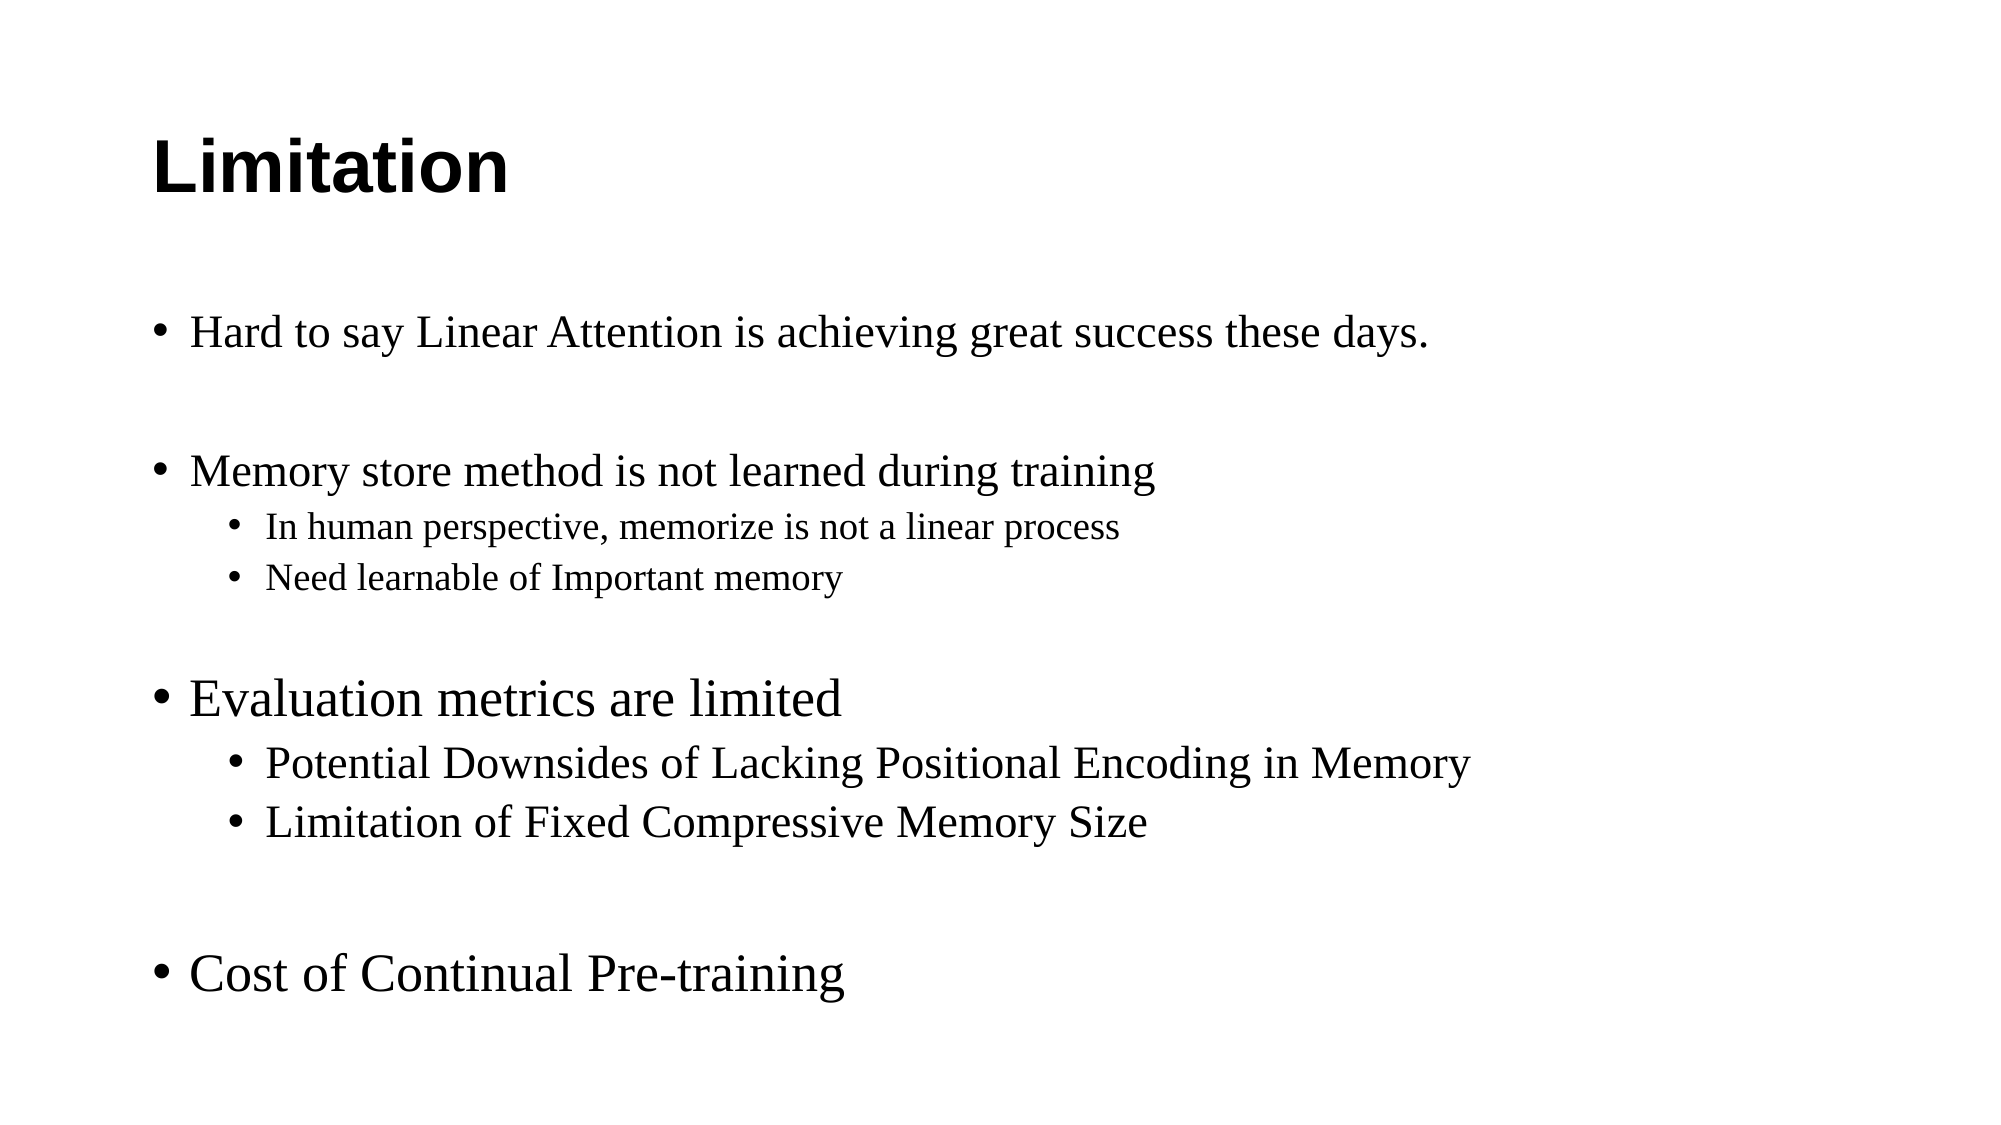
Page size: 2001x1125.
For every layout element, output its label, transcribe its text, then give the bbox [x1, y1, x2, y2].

list Hard to say Linear Attention is achieving great success these days. Memory store method is not learned during training In human perspective, memorize is not a linear process Need learnable of Important memory Evaluation metrics are limited Potential Downsides of Lacking Positional Encoding in Memory Limitation of Fixed Compressive Memory Size Cost of Continual Pre-training [137, 299, 1863, 1014]
title Limitation [137, 59, 1863, 278]
